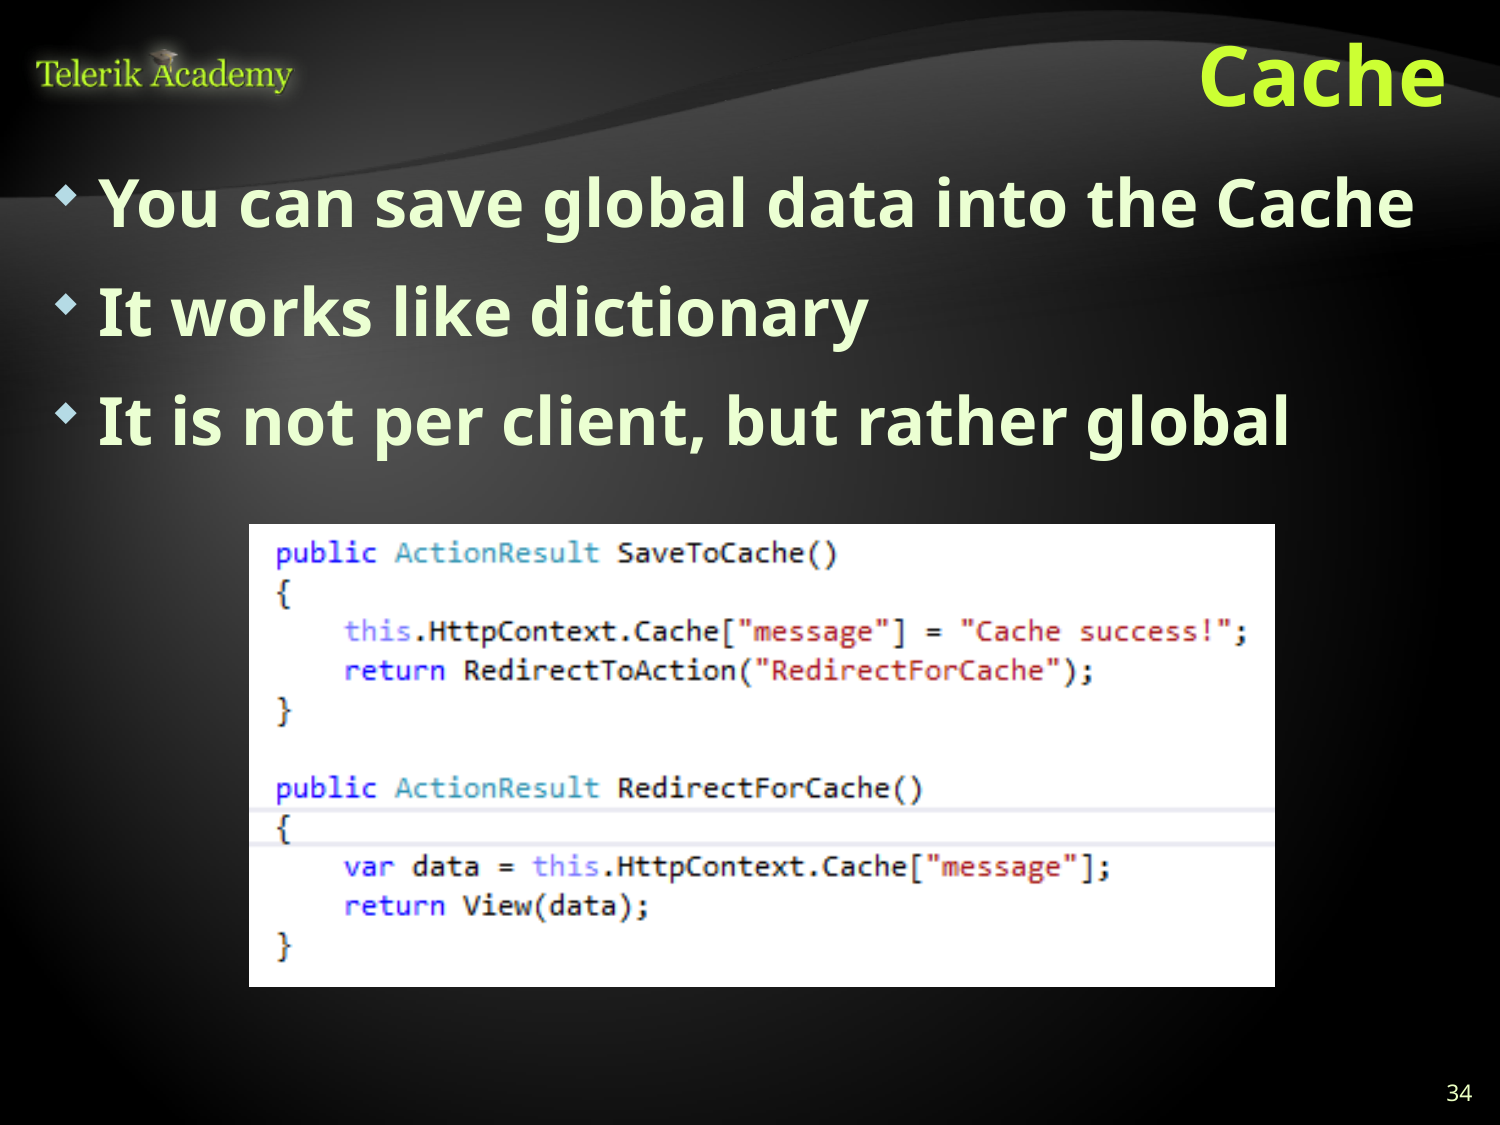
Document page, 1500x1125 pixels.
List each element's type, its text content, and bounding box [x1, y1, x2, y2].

title Cache [300, 12, 1463, 149]
slide_number 34 [1412, 1074, 1488, 1113]
list You can save global data into the Cache It works like dictionary It is not per client, but rather global [37, 149, 1463, 1100]
picture [0, 0, 1500, 1125]
